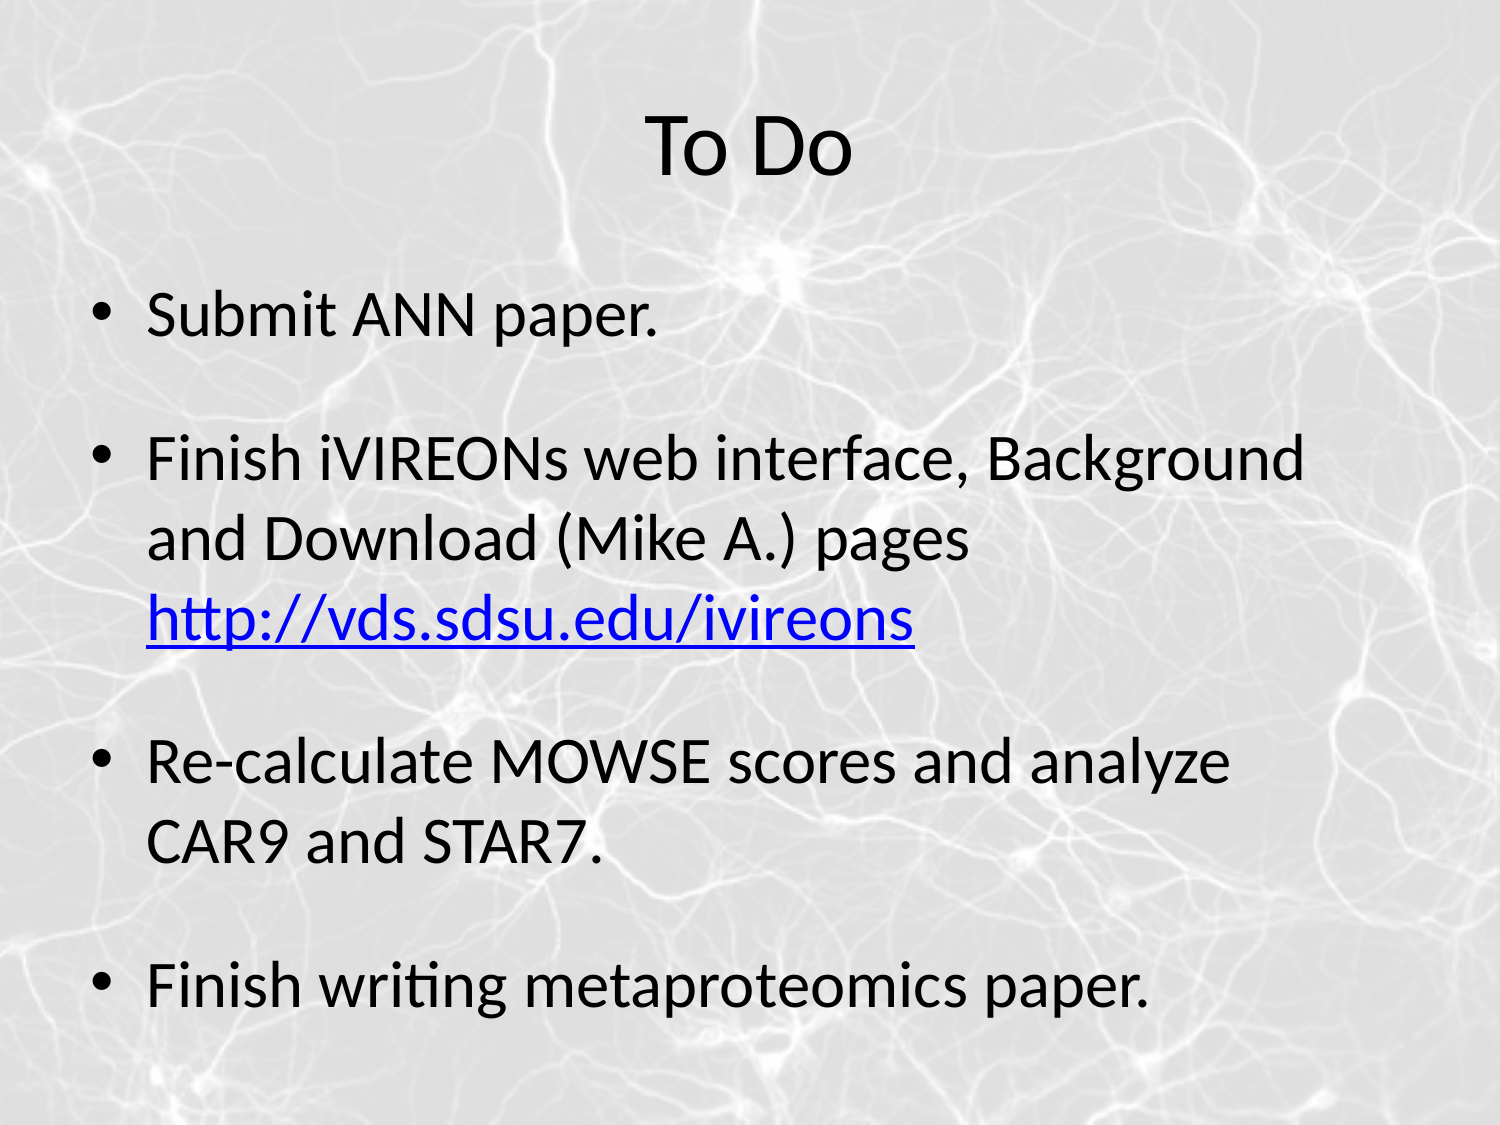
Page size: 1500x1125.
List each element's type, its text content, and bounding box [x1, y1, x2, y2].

title To Do [75, 45, 1425, 233]
list Submit ANN paper. Finish iVIREONs web interface, Background and Download (Mike A.) pages http://vds.sdsu.edu/ivireons Re-calculate MOWSE scores and analyze CAR9 and STAR7. Finish writing metaproteomics paper. [75, 262, 1398, 1101]
